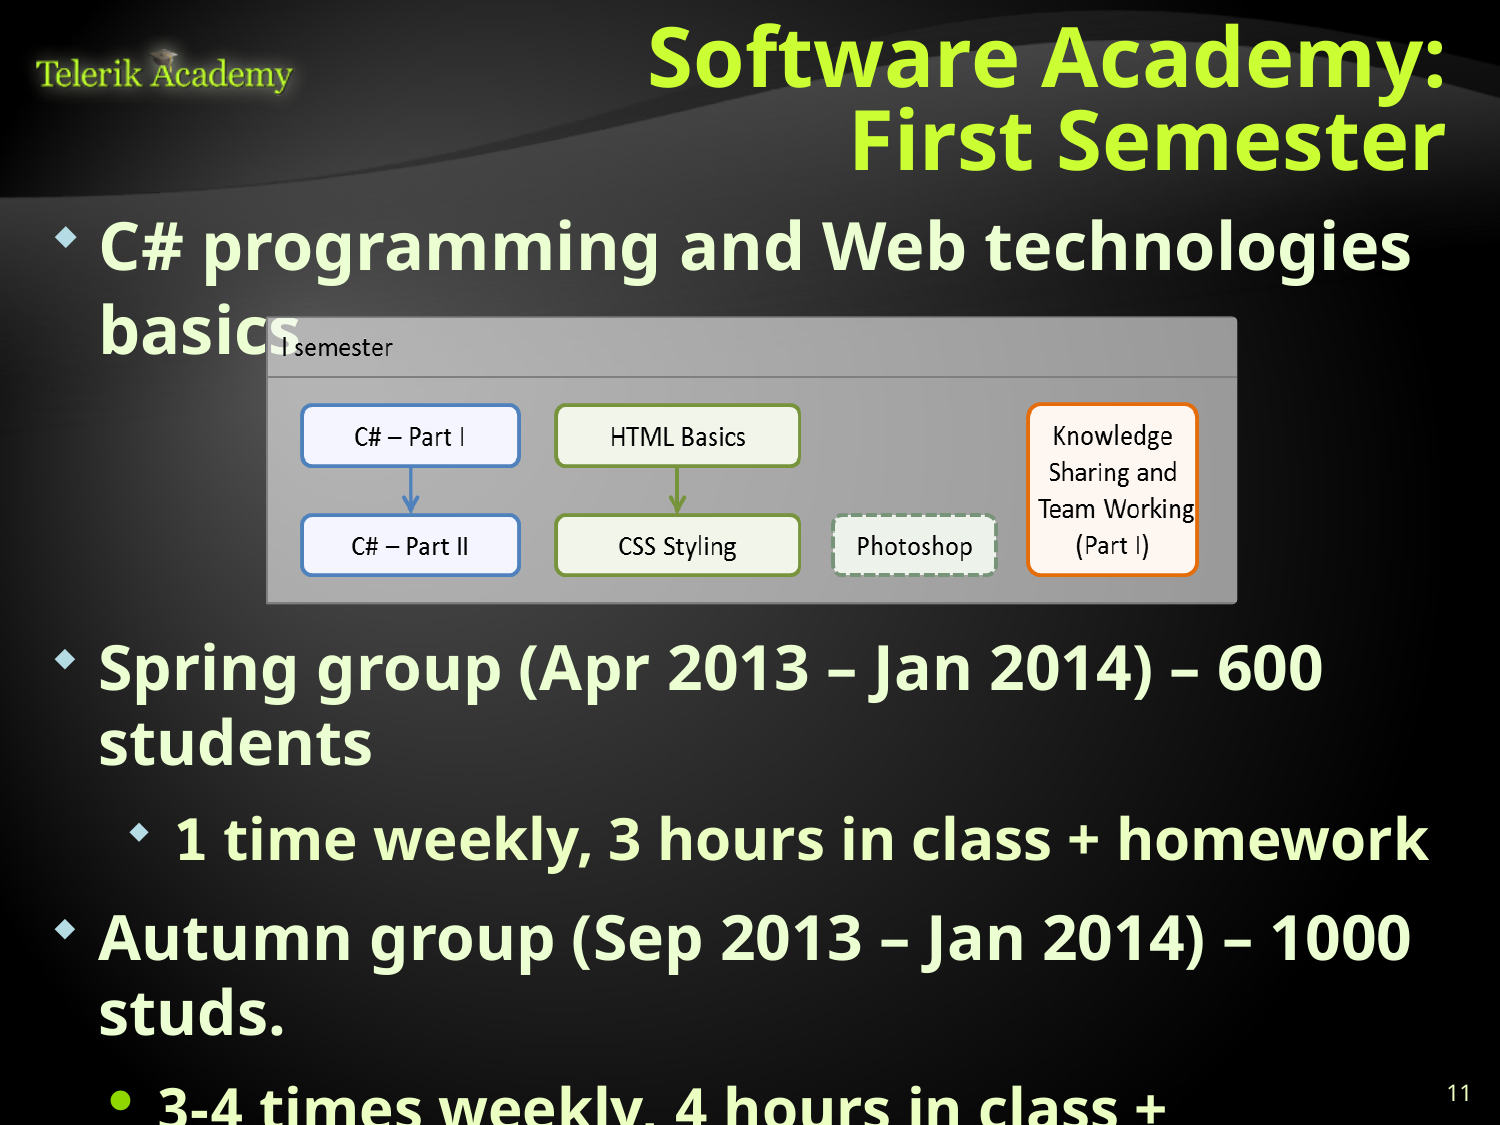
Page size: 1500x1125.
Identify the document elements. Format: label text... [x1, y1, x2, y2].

list C# programming and Web technologies basics [37, 192, 1463, 293]
text_box Spring group (Apr 2013 – Jan 2014) – 600 students 1 time weekly, 3 hours in class + homework Autumn group (Sep 2013 – Jan 2014) – 1000 studs. 3-4 times weekly, 4 hours in class + homework 3 team work projects [37, 620, 1463, 1125]
slide_number 11 [1463, 1074, 1488, 1113]
picture [0, 0, 1500, 1125]
title Software Academy: First Semester [300, 35, 1463, 173]
